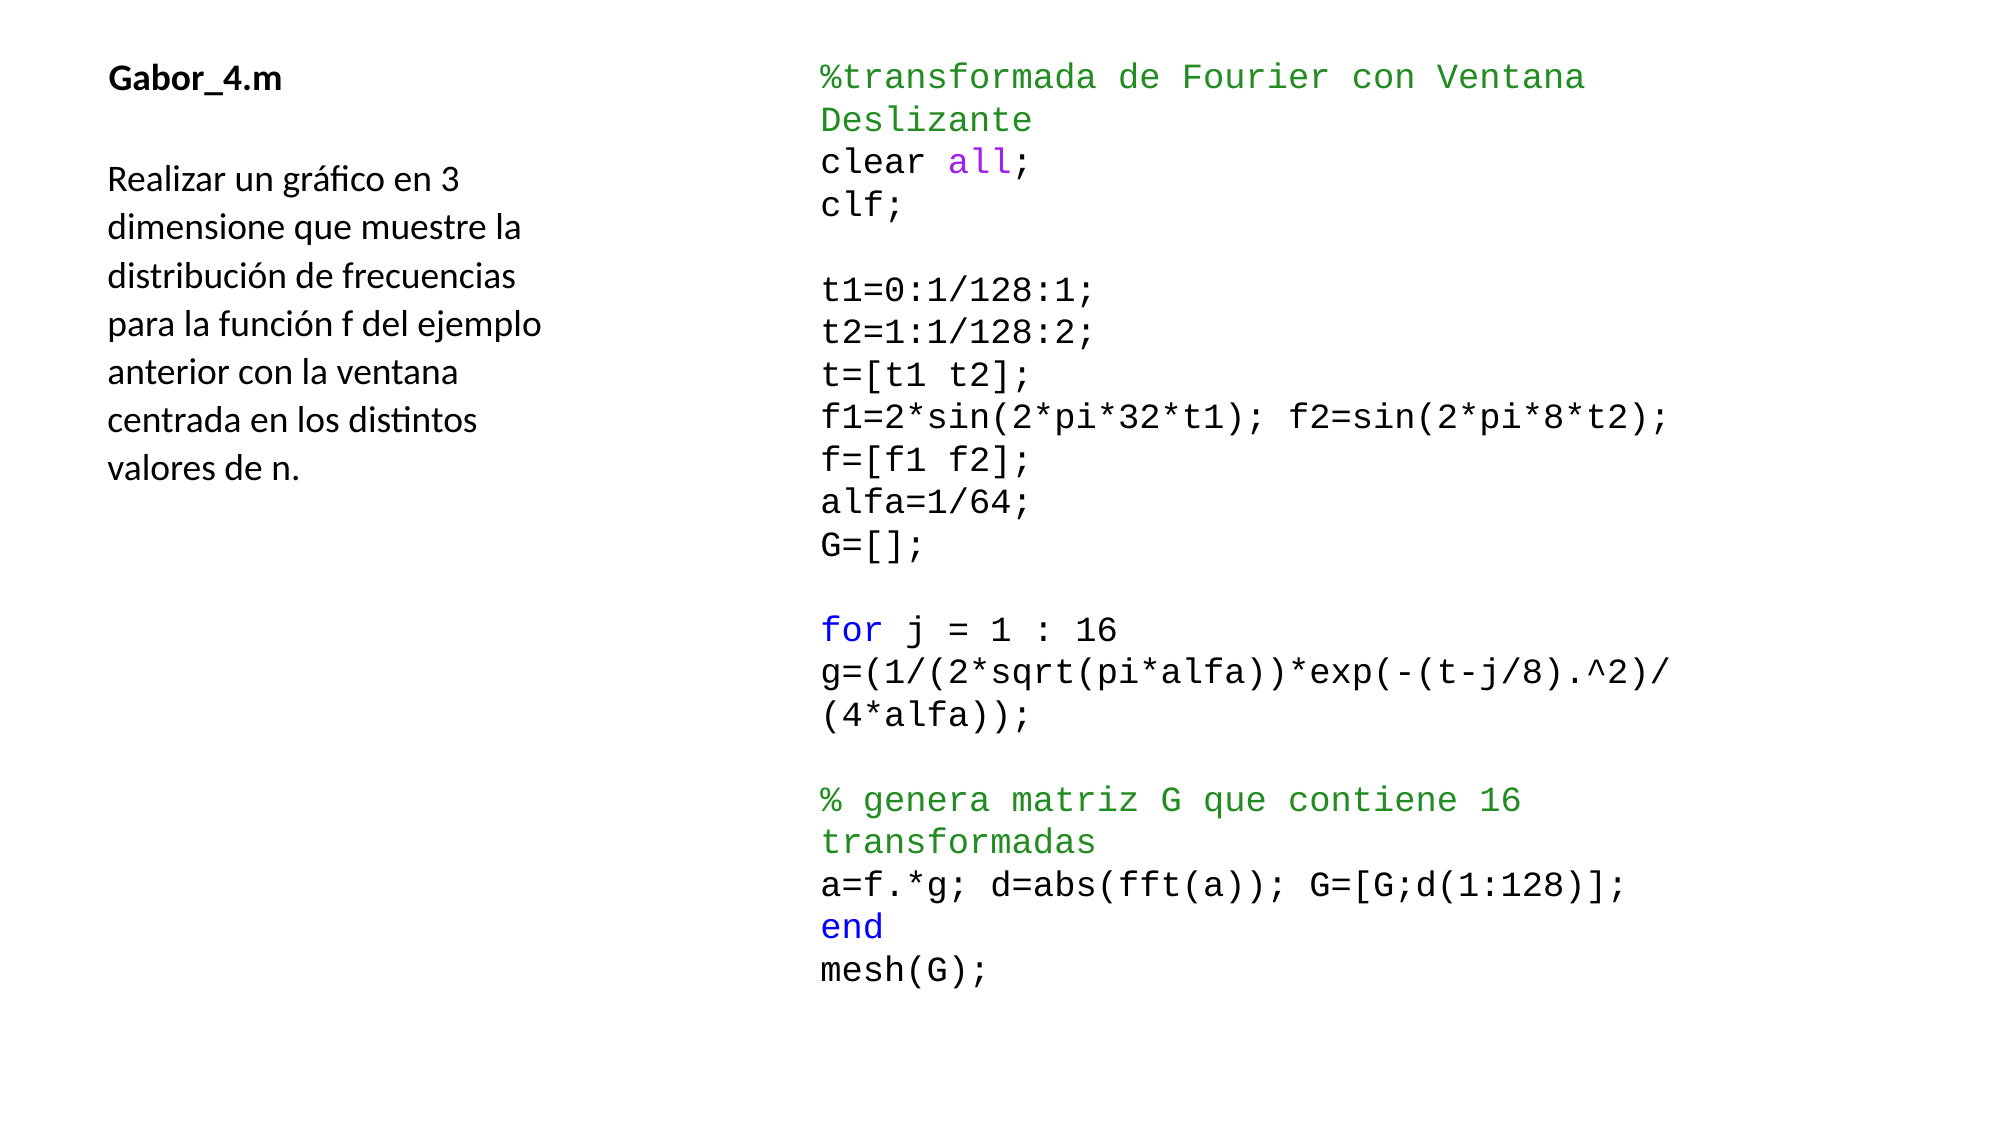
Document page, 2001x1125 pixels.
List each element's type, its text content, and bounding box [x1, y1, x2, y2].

text_box Realizar un gráfico en 3 dimensione que muestre la distribución de frecuencias para la función f del ejemplo anterior con la ventana centrada en los distintos valores de n. [92, 143, 580, 496]
text_box %transformada de Fourier con Ventana Deslizante clear all; clf; t1=0:1/128:1; t2=1:1/128:2; t=[t1 t2]; f1=2*sin(2*pi*32*t1); f2=sin(2*pi*8*t2); f=[f1 f2]; alfa=1/64; G=[]; for j = 1 : 16 g=(1/(2*sqrt(pi*alfa))*exp(-(t-j/8).^2)/(4*alfa)); % genera matriz G que contiene 16 transformadas a=f.*g; d=abs(fft(a)); G=[G;d(1:128)]; end mesh(G); [805, 45, 1806, 996]
text_box Gabor_4.m [93, 45, 298, 106]
